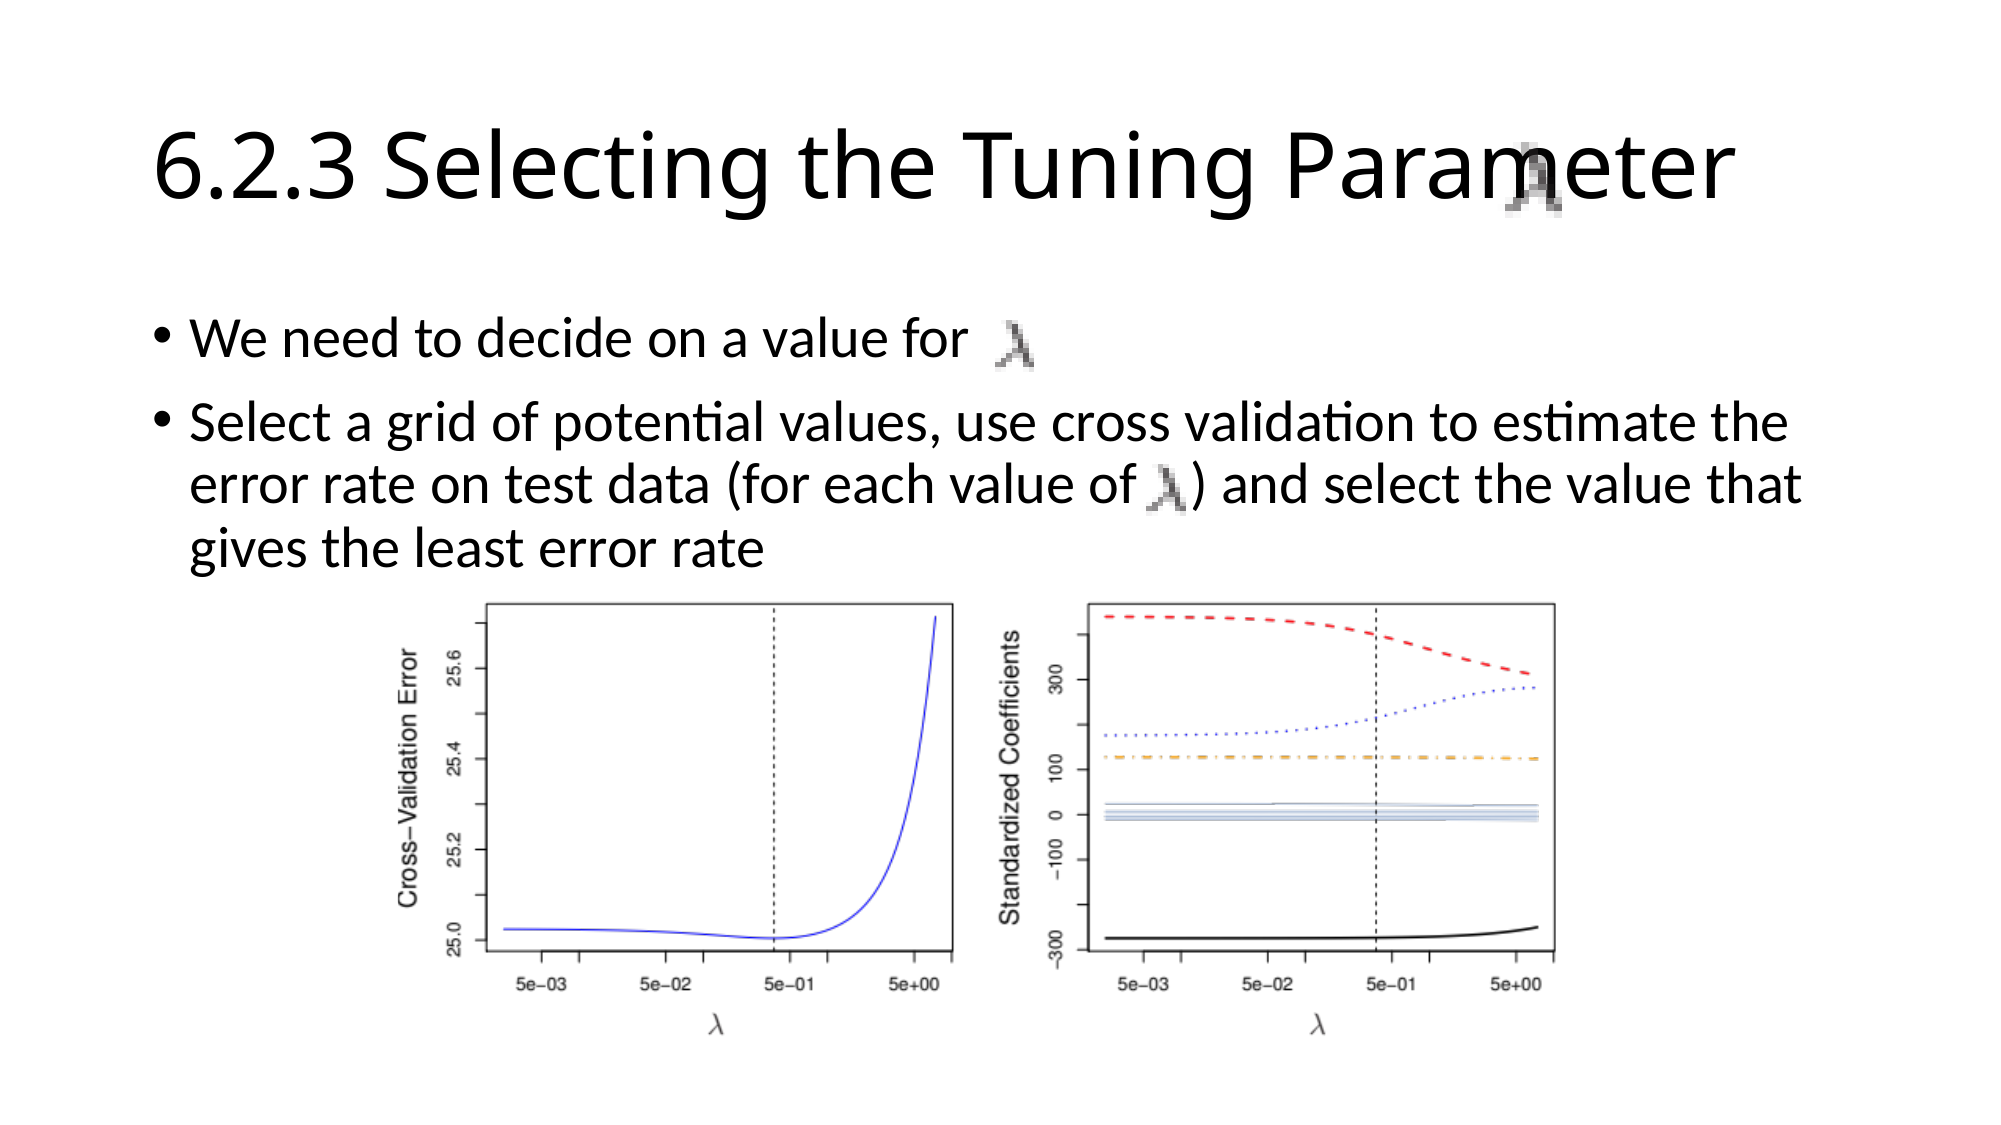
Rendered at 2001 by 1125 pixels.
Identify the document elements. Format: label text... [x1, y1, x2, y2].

picture [397, 445, 1600, 1063]
picture [1497, 115, 1564, 240]
picture [990, 301, 1036, 387]
list We need to decide on a value for Select a grid of potential values, use cross validation to estimate the error rate on test data (for each value of ) and select the value that gives the least error rate [137, 299, 1863, 1014]
title 6.2.3 Selecting the Tuning Parameter [137, 59, 1863, 278]
